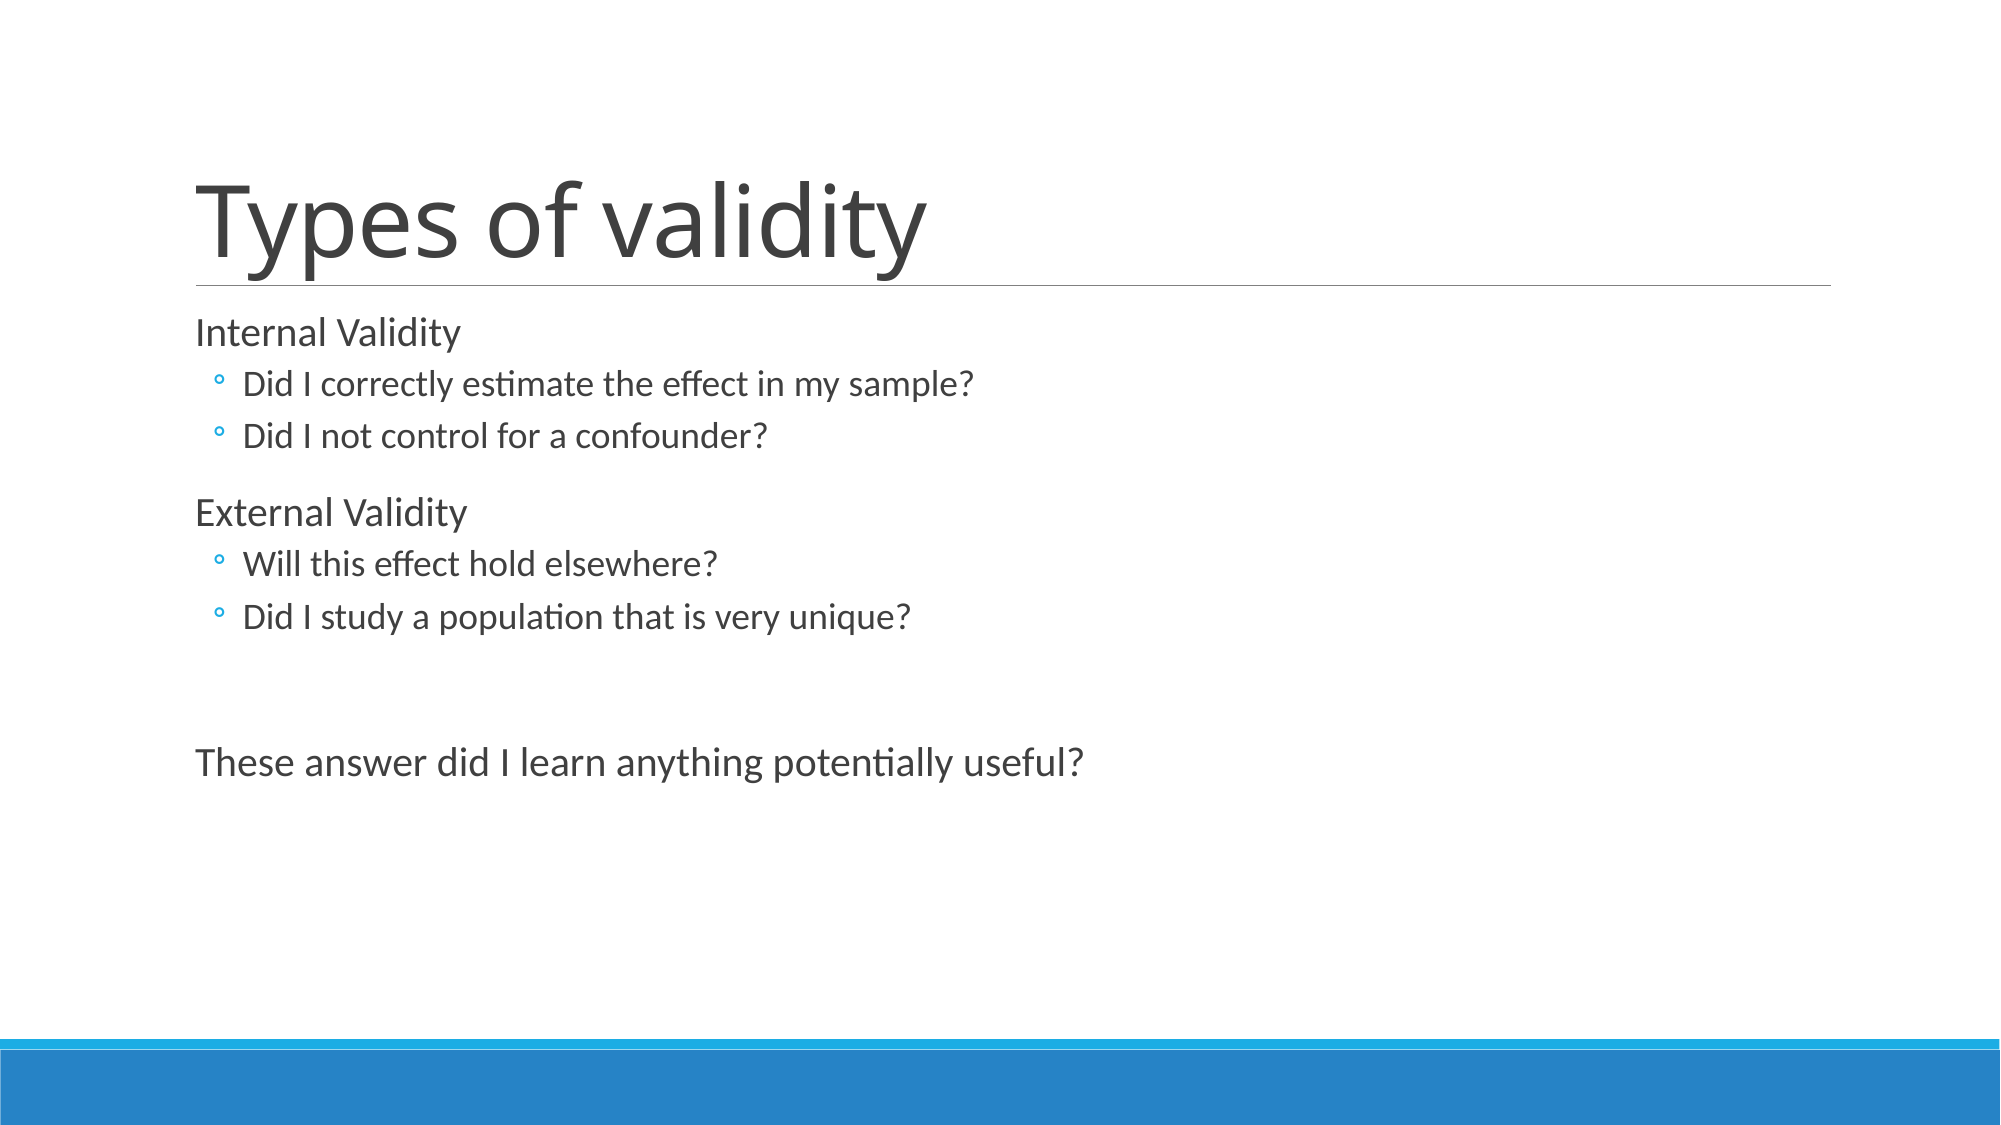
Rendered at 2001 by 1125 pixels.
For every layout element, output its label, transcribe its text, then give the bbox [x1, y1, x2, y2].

list Internal Validity Did I correctly estimate the effect in my sample? Did I not control for a confounder? External Validity Will this effect hold elsewhere? Did I study a population that is very unique? These answer did I learn anything potentially useful? [180, 302, 1830, 963]
title Types of validity [180, 47, 1830, 285]
